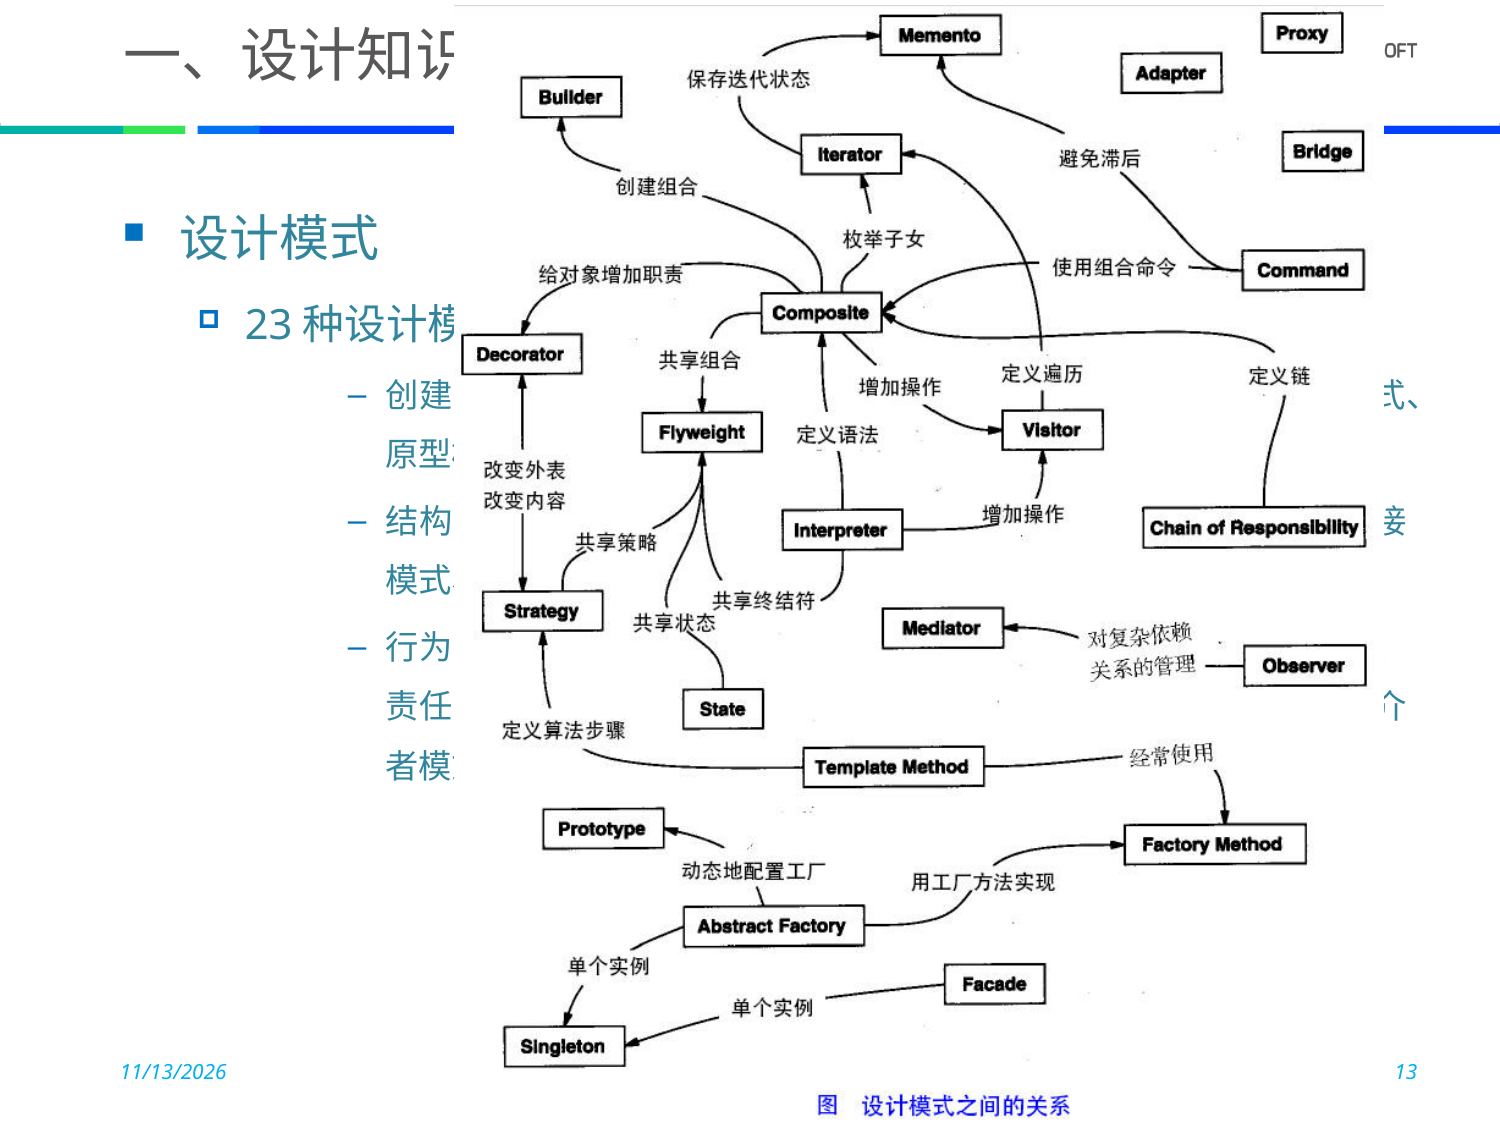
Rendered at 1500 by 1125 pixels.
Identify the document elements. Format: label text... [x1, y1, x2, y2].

slide_number 13 [1389, 1042, 1433, 1103]
list 设计模式 23种设计模式 创建型模式：工厂方法模式、抽象工厂模式、单例模式、建造者模式、原型模式。 结构型模式：适配器模式、装饰器模式、代理模式、外观模式、桥接模式、组合模式、享元模式。 行为型模式：策略模式、模板方法模式、观察者模式、迭代子模式、责任链模式、命令模式、备忘录模式、状态模式、访问者模式、中介者模式、解释器模式 [1389, 168, 1422, 1006]
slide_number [104, 1042, 449, 1103]
title 一、设计知识回顾 [108, 11, 449, 106]
title 一、设计知识回顾 [1389, 11, 1459, 106]
list 设计模式 23种设计模式 创建型模式：工厂方法模式、抽象工厂模式、单例模式、建造者模式、原型模式。 结构型模式：适配器模式、装饰器模式、代理模式、外观模式、桥接模式、组合模式、享元模式。 行为型模式：策略模式、模板方法模式、观察者模式、迭代子模式、责任链模式、命令模式、备忘录模式、状态模式、访问者模式、中介者模式、解释器模式 [107, 168, 449, 1006]
picture [0, 5, 1500, 1122]
